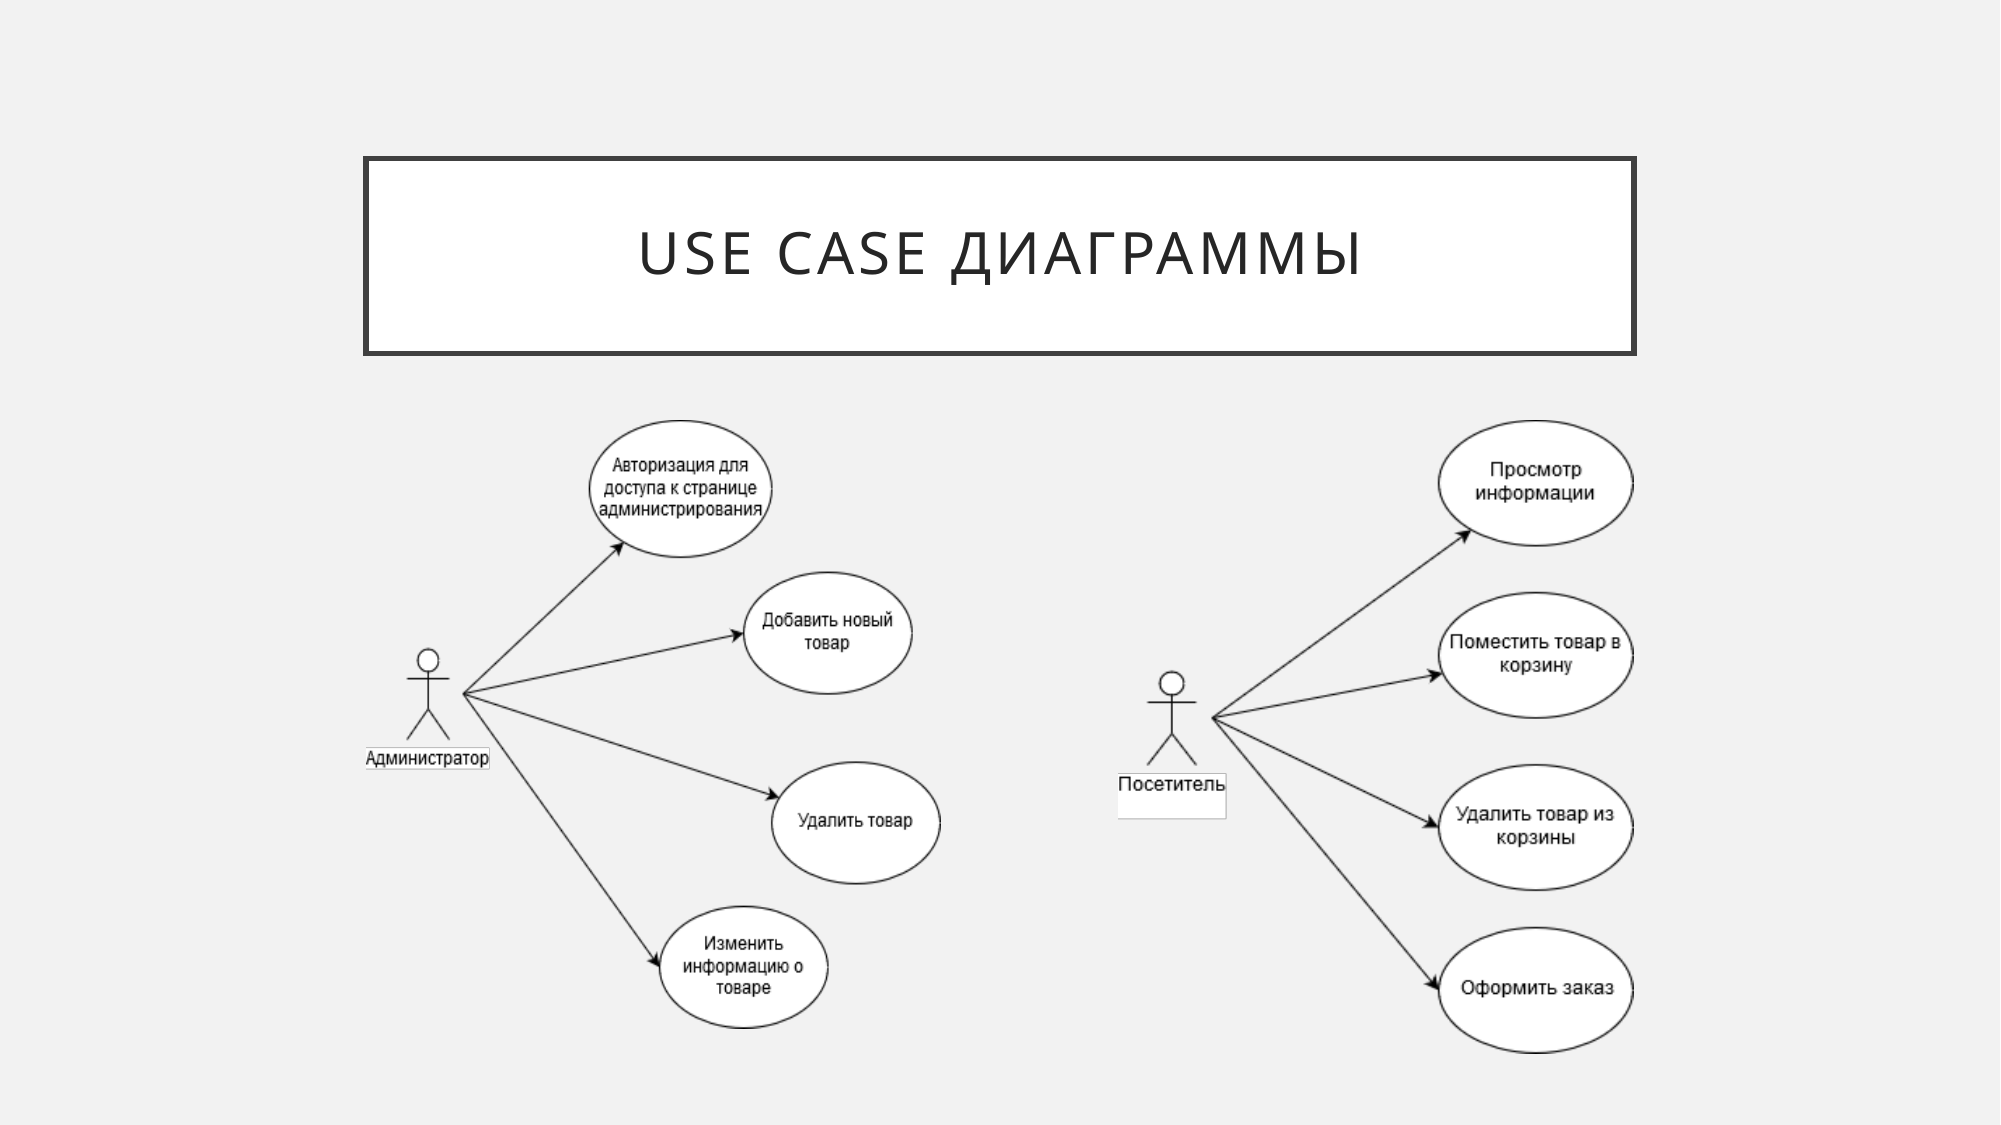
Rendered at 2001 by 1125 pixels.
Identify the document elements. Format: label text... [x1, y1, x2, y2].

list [365, 420, 942, 1029]
title USE CASE Диаграммы [363, 156, 1637, 356]
picture [1118, 420, 1634, 1054]
